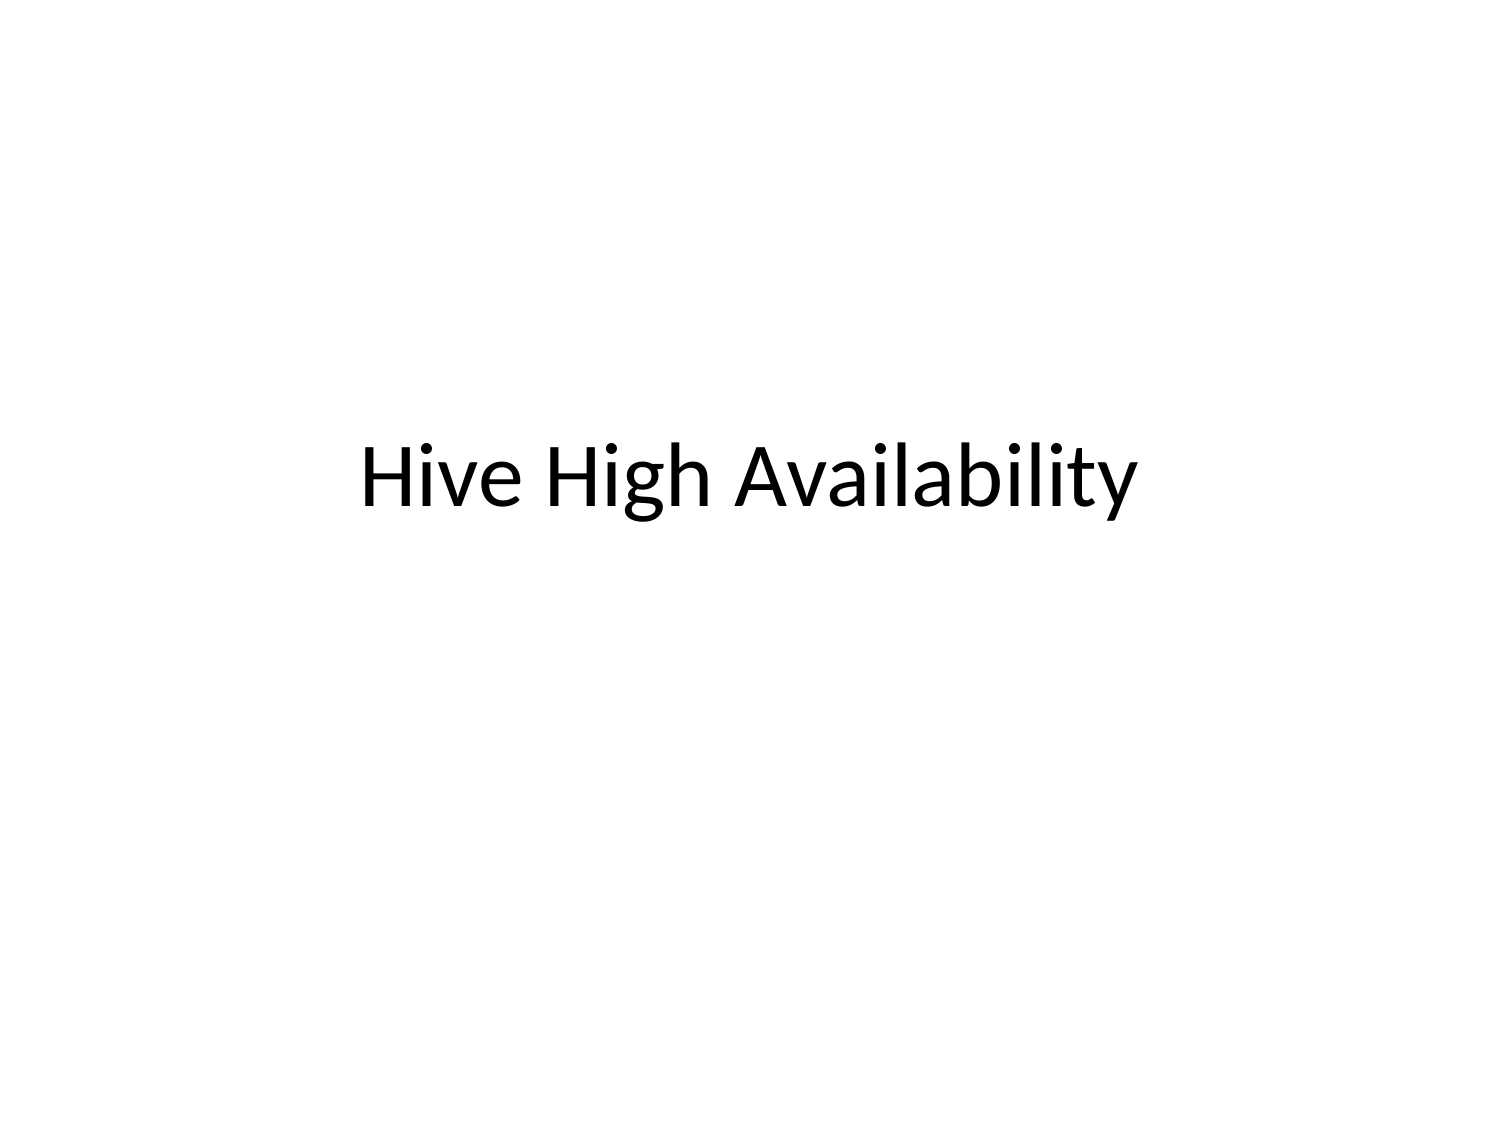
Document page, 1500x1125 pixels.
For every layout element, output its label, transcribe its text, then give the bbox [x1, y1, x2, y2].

title Hive High Availability [112, 349, 1388, 591]
